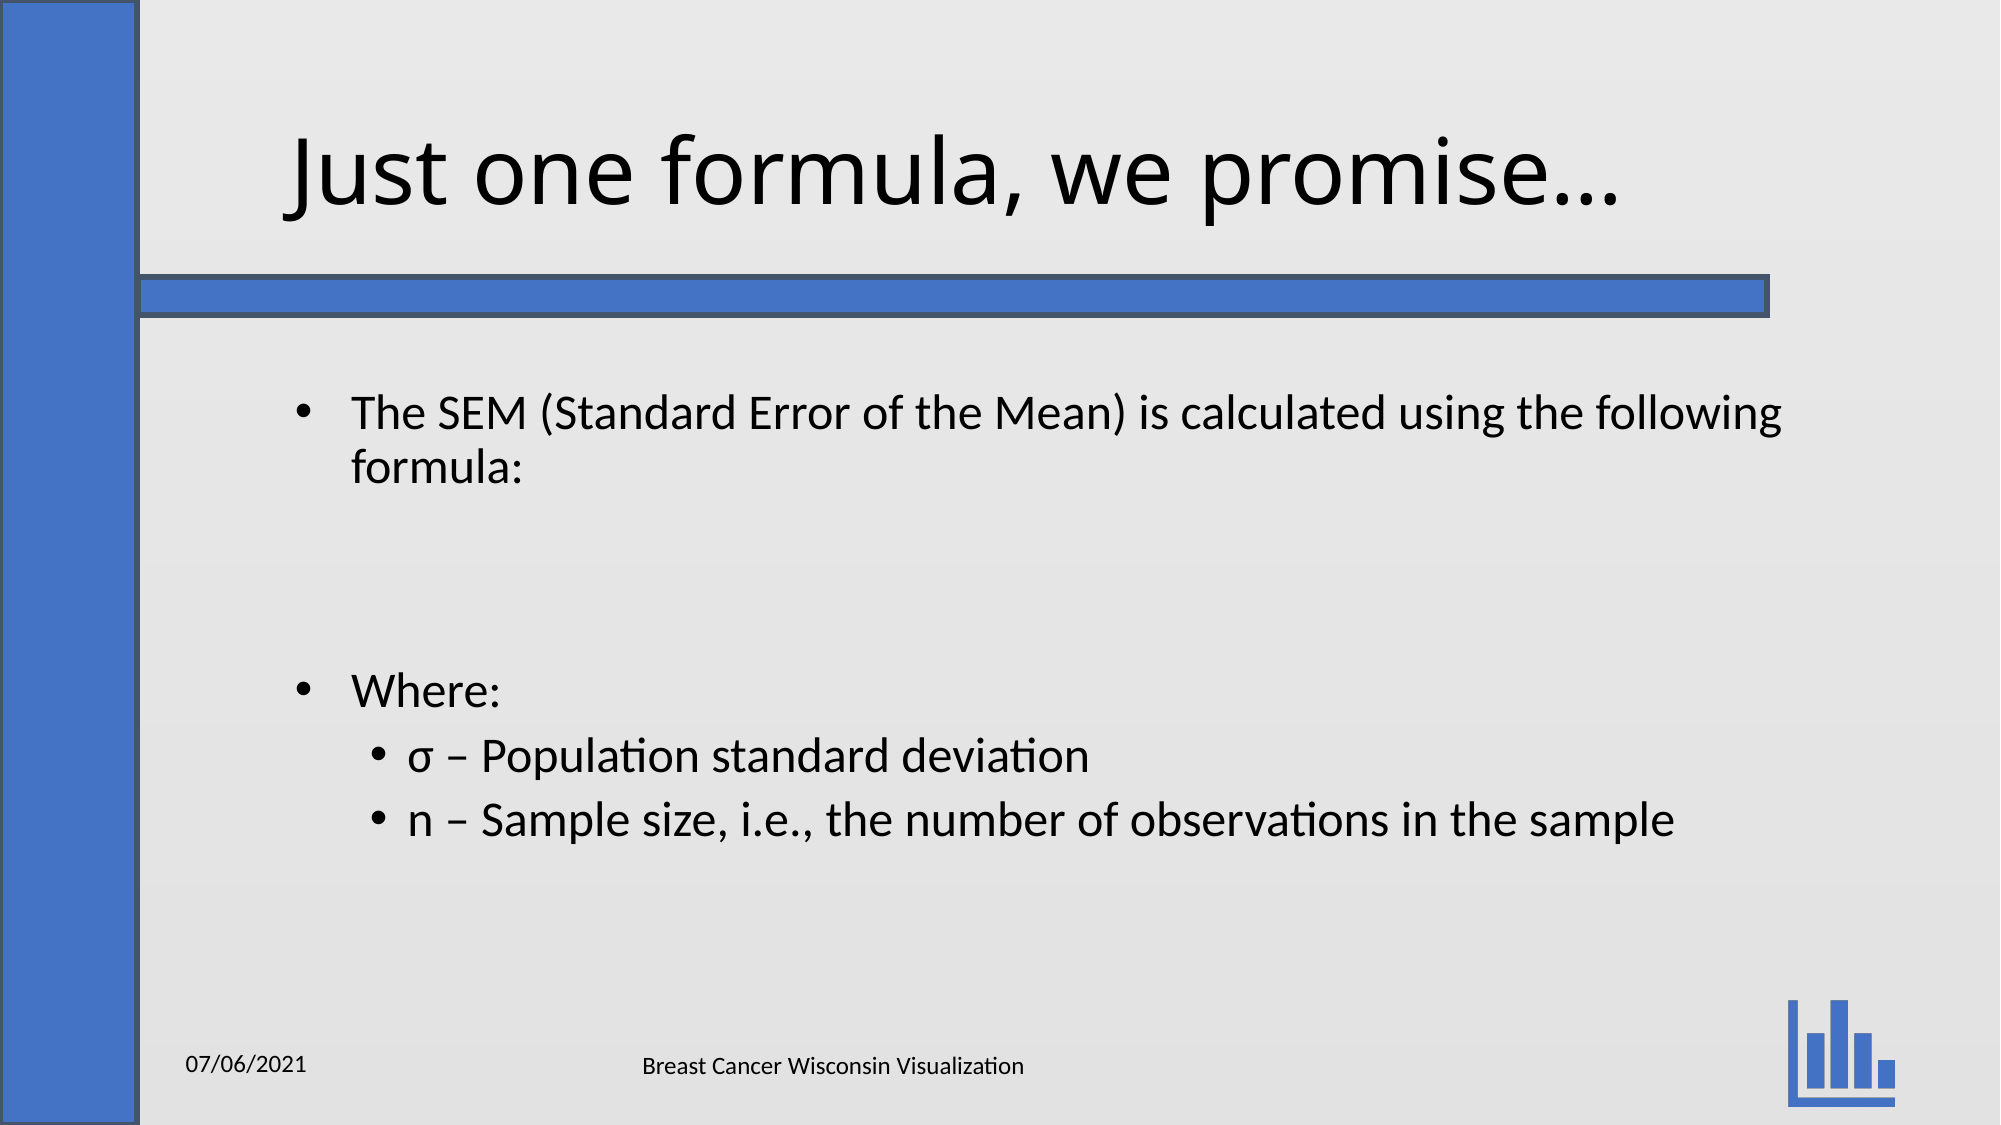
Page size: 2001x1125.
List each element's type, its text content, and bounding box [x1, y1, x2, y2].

picture [1766, 978, 1917, 1125]
title Just one formula, we promise… [275, 73, 1863, 278]
